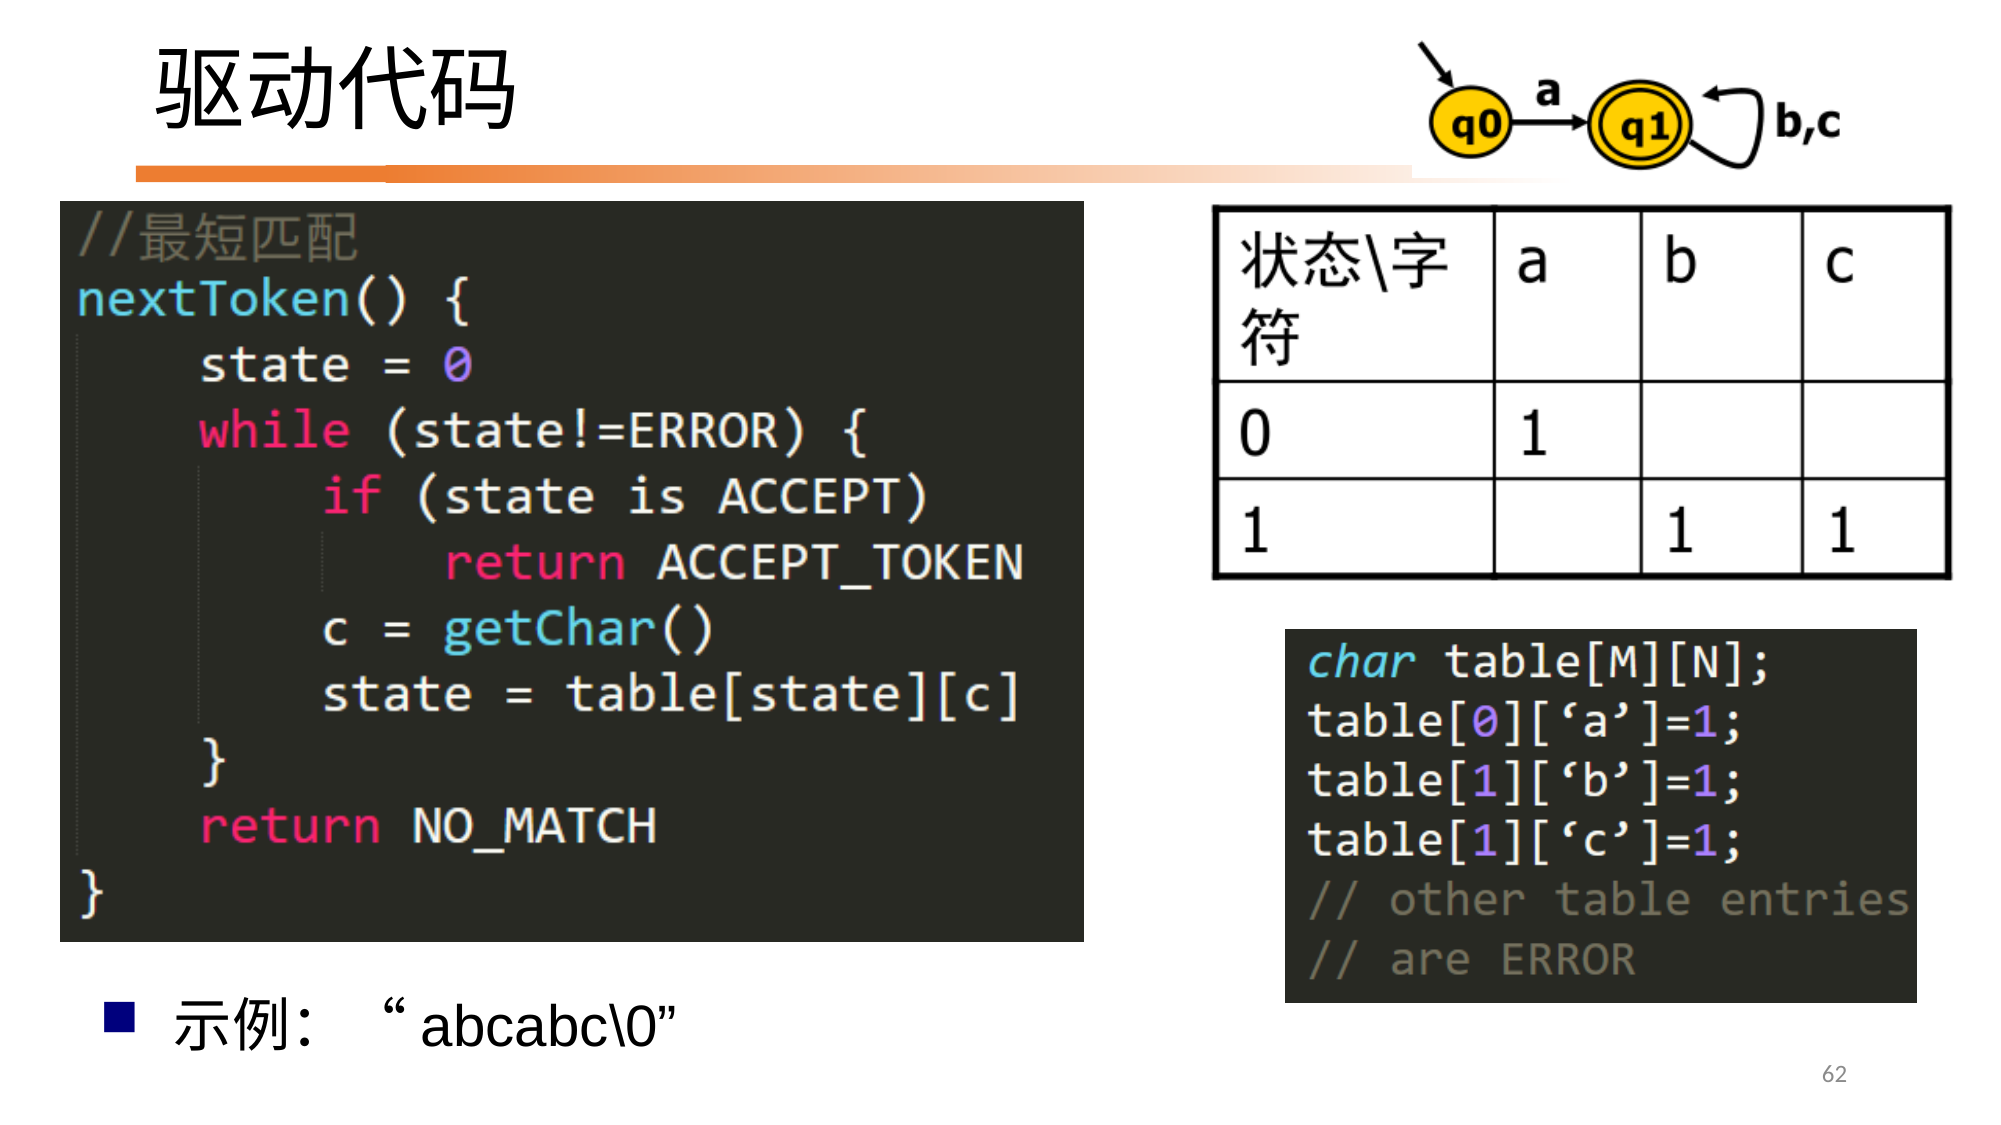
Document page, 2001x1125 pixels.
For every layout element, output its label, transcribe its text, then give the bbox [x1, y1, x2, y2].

list 示例：“abcabc\0” [84, 988, 1810, 1097]
picture [1412, 25, 1854, 178]
picture [60, 201, 1084, 943]
slide_number 62 [1412, 1042, 1863, 1103]
picture [1285, 629, 1917, 1003]
title 驱动代码 [138, 25, 1412, 160]
picture [1188, 186, 1972, 590]
